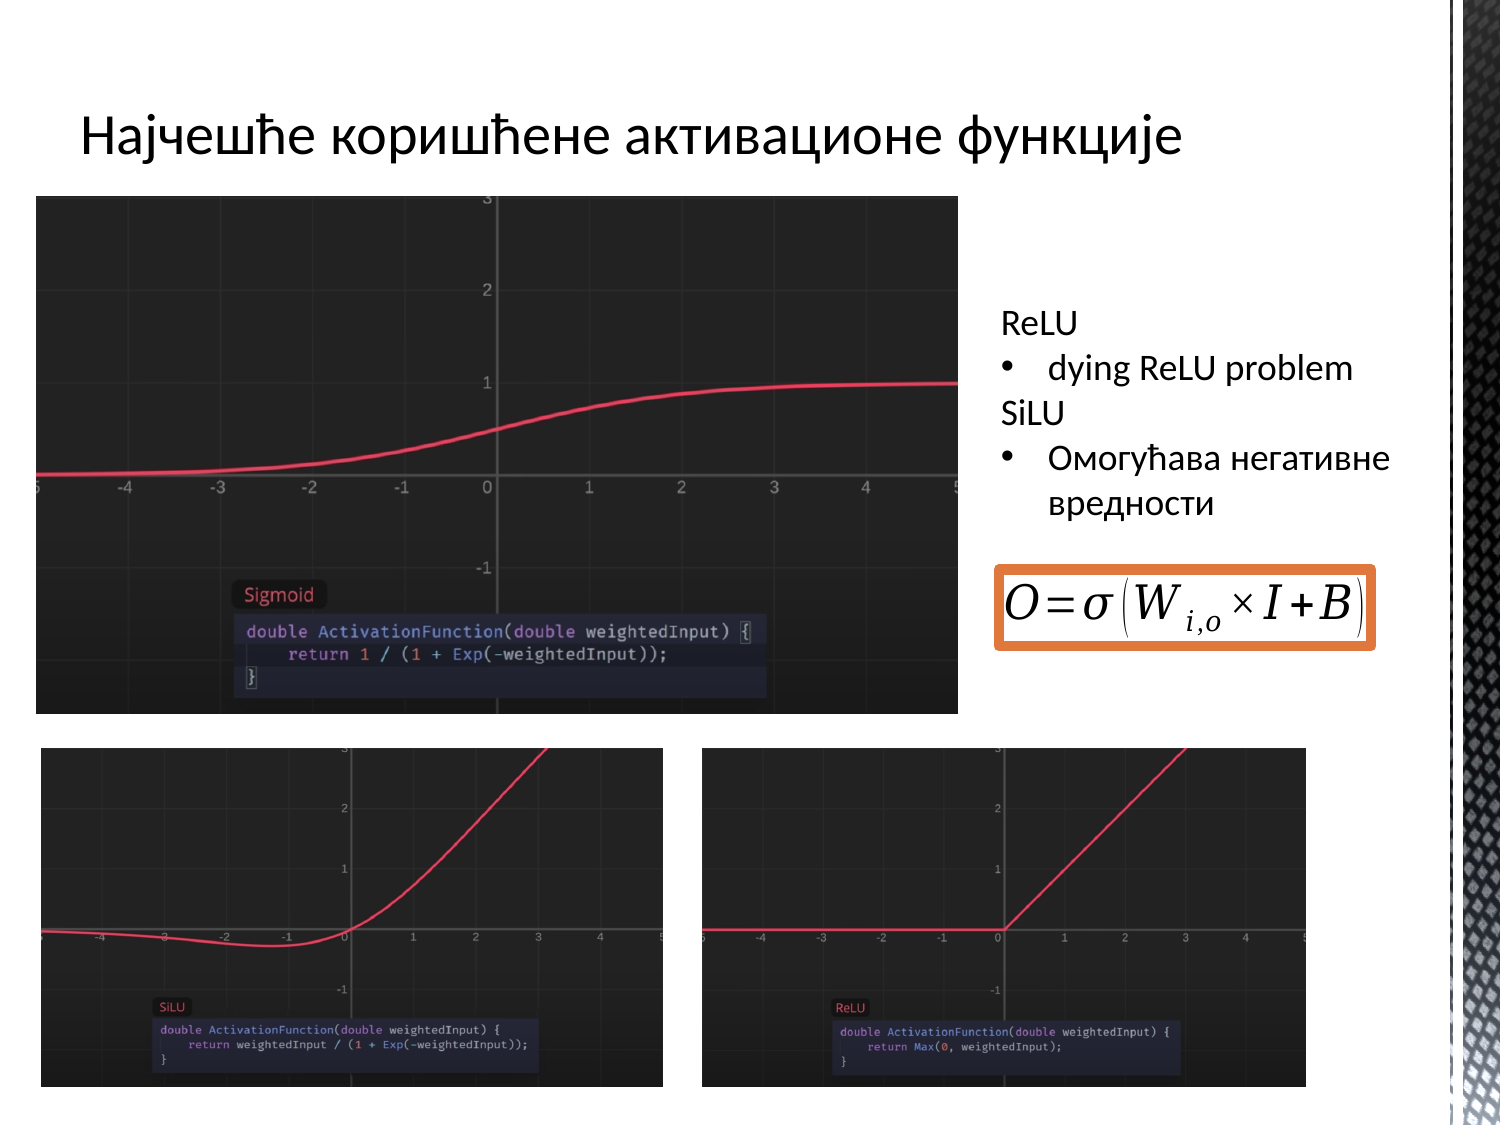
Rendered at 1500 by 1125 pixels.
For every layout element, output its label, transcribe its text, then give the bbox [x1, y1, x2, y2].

picture [702, 748, 1306, 1087]
text_box Најчешће коришћене активационе функције [64, 30, 1400, 232]
picture [40, 748, 663, 1087]
picture [35, 196, 958, 714]
picture [1447, 0, 1500, 1125]
text_box ReLU dying ReLU problem SiLU Омогућава негативне вредности [986, 290, 1435, 531]
